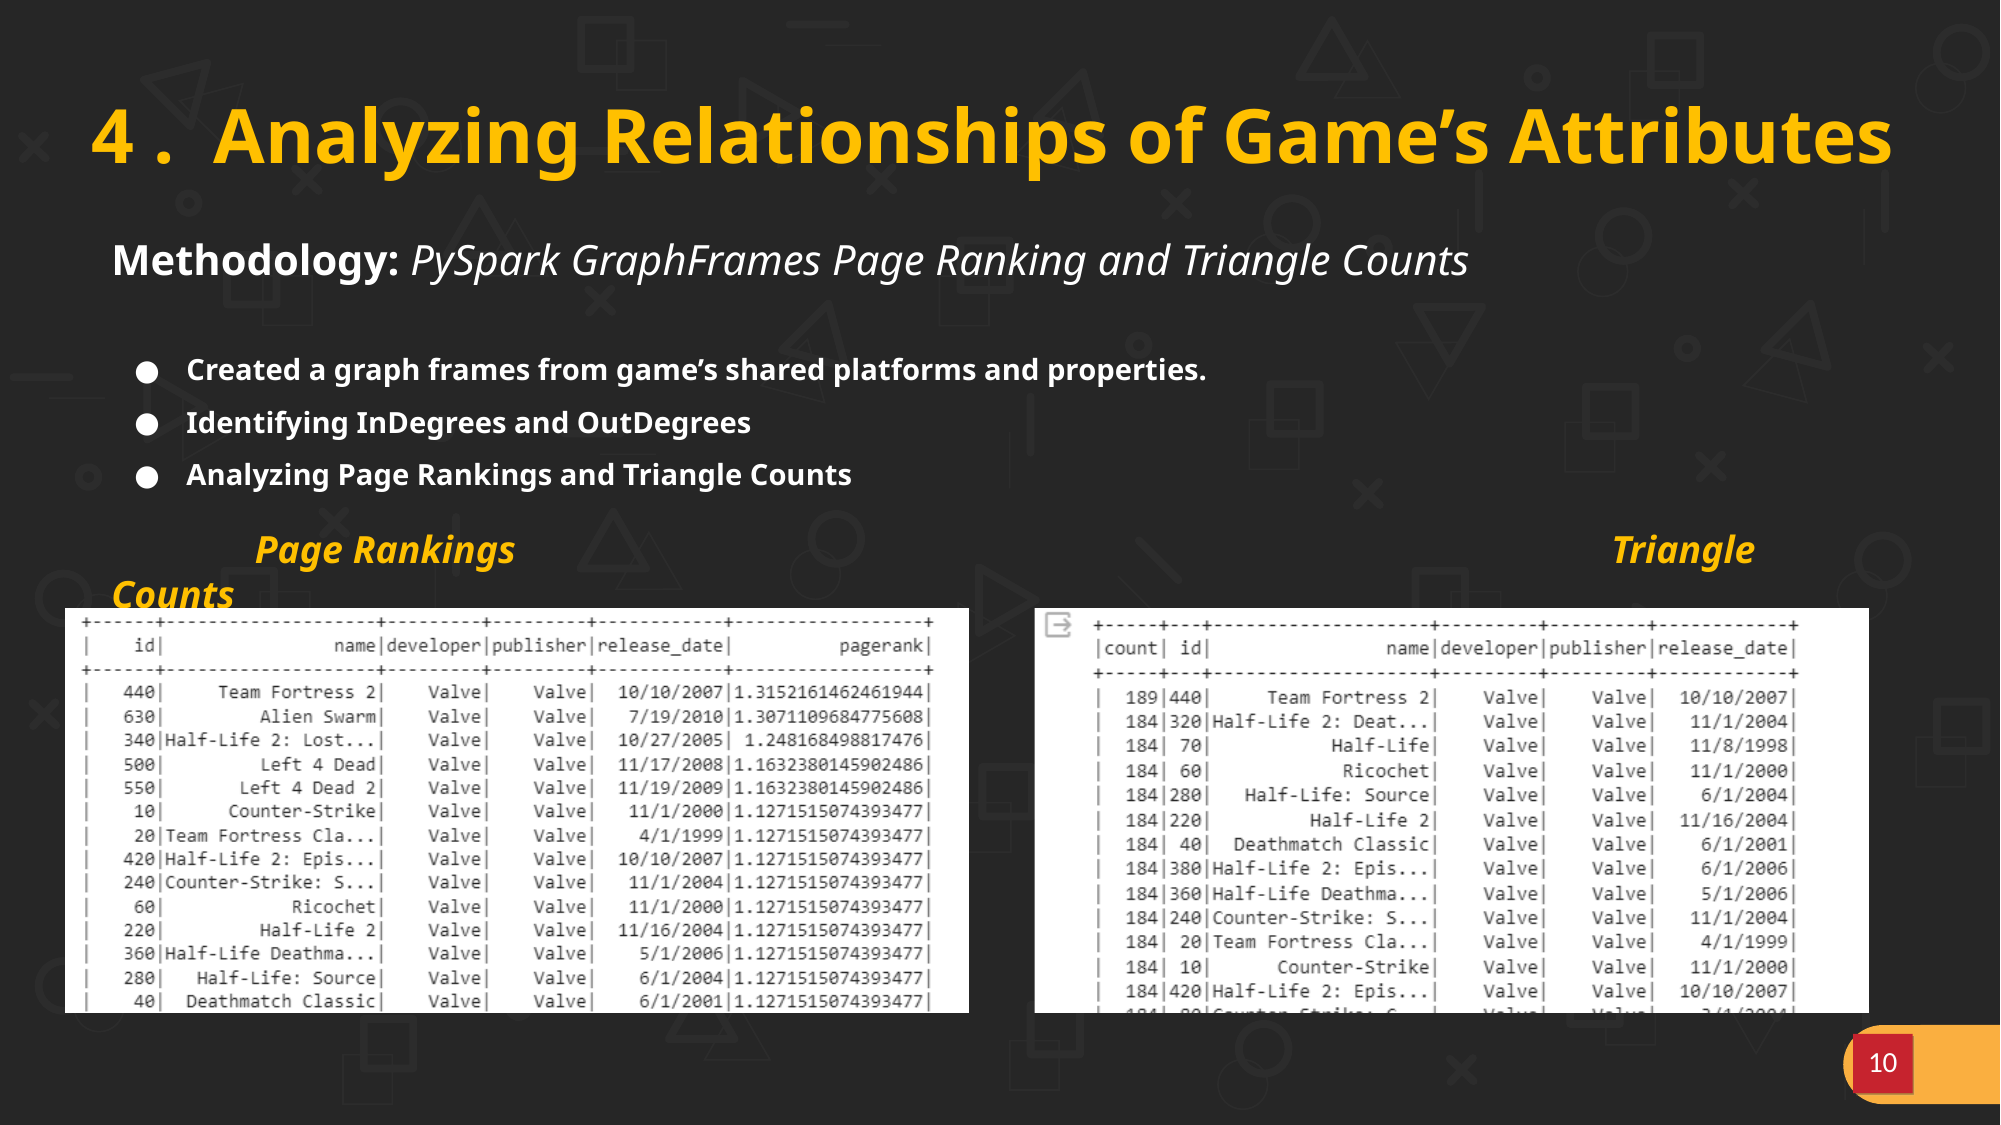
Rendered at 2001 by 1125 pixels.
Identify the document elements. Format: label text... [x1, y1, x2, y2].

picture [1034, 607, 1870, 1013]
title 4 . Analyzing Relationships of Game’s Attributes [90, 67, 1911, 180]
picture [65, 607, 969, 1013]
text_box Methodology: PySpark GraphFrames Page Ranking and Triangle Counts Created a graph frames from game’s shared platforms and properties. Identifying InDegrees and OutDegrees Analyzing Page Rankings and Triangle Counts Page Rankings Triangle Counts [96, 219, 1897, 602]
slide_number ‹#› [1853, 1033, 1913, 1094]
